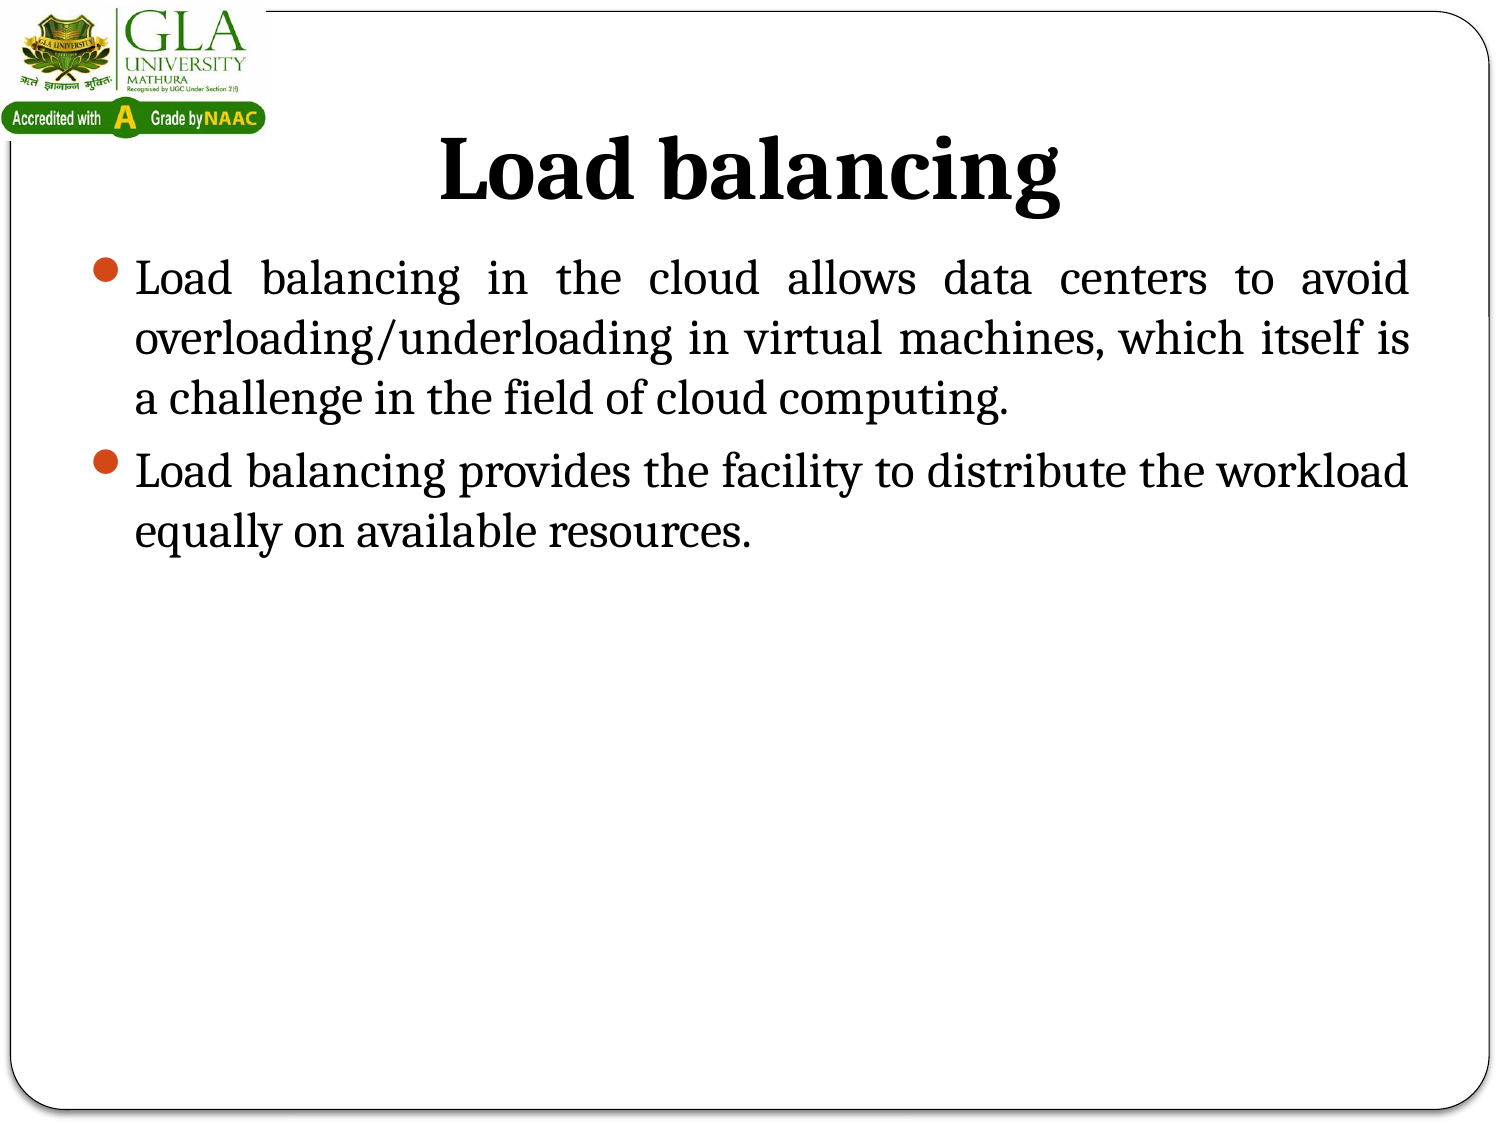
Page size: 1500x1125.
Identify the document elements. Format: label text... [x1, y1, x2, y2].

list Load balancing in the cloud allows data centers to avoid overloading/underloading in virtual machines, which itself is a challenge in the field of cloud computing. Load balancing provides the facility to distribute the workload equally on available resources. [75, 237, 1425, 988]
picture [0, 4, 267, 141]
title Load balancing [75, 45, 1425, 233]
